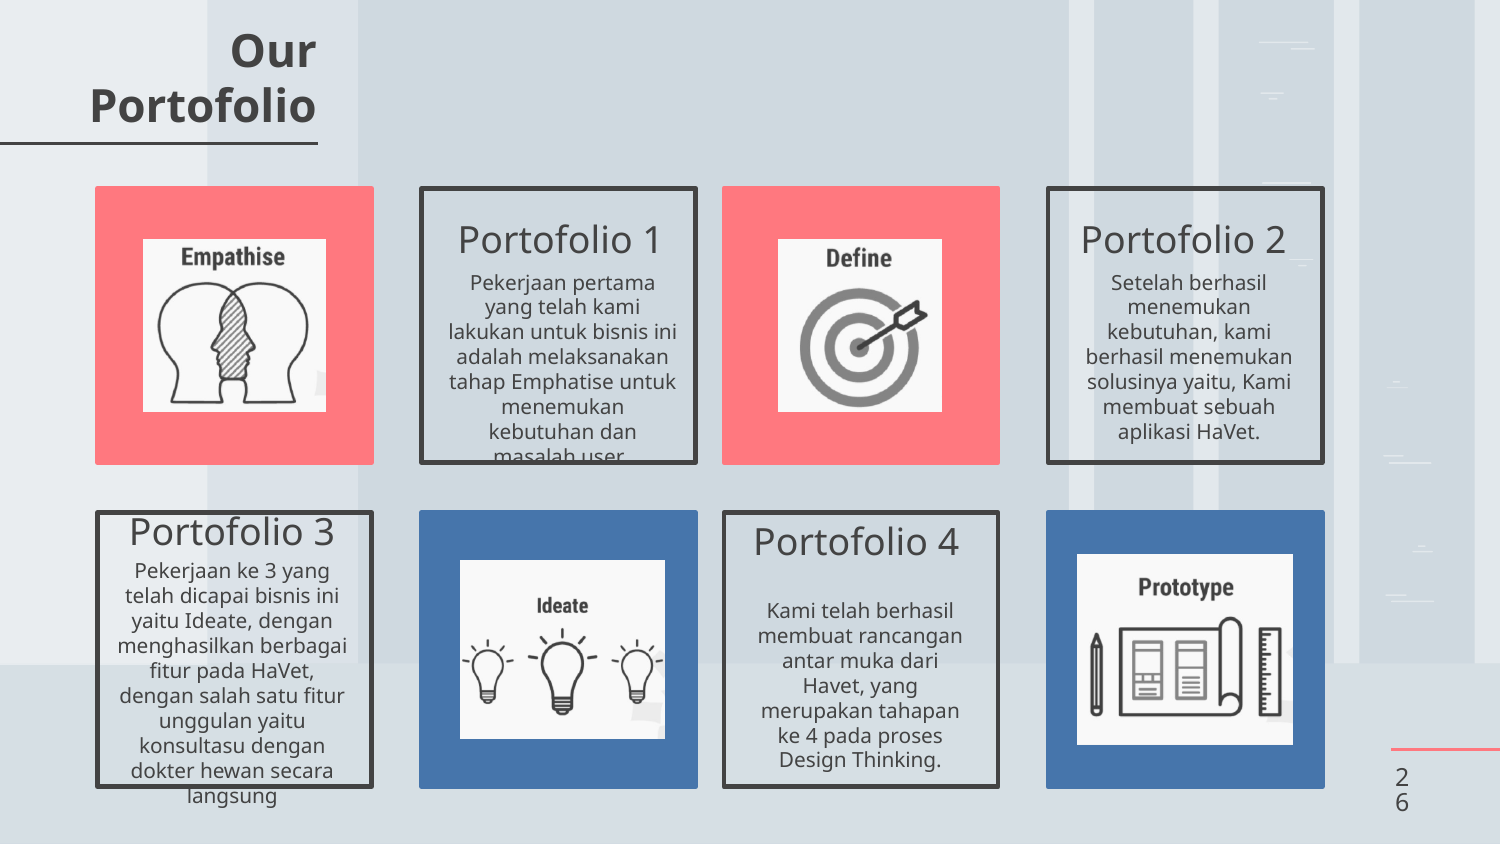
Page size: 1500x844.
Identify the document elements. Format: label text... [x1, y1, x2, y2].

text_box [97, 512, 372, 787]
title Our Portofolio [0, 99, 332, 148]
text_box [723, 188, 999, 463]
text_box Portofolio 4 [734, 502, 979, 568]
text_box Portofolio 3 [110, 492, 355, 542]
picture [460, 560, 665, 739]
text_box [97, 188, 372, 463]
text_box [723, 512, 999, 787]
picture [1077, 554, 1294, 745]
picture [142, 239, 326, 412]
text_box [421, 188, 696, 463]
text_box [1048, 512, 1323, 787]
text_box Kami telah berhasil membuat rancangan antar muka dari Havet, yang merupakan tahapan ke 4 pada proses Design Thinking. [738, 582, 983, 772]
text_box [1048, 188, 1323, 463]
text_box Pekerjaan ke 3 yang telah dicapai bisnis ini yaitu Ideate, dengan menghasilkan berbagai fitur pada HaVet, dengan salah satu fitur unggulan yaitu konsultasu dengan dokter hewan secara langsung [100, 542, 364, 772]
text_box Setelah berhasil menemukan kebutuhan, kami berhasil menemukan solusinya yaitu, Kami membuat sebuah aplikasi HaVet. [1057, 254, 1321, 444]
picture [778, 239, 943, 412]
text_box [421, 512, 696, 787]
text_box Portofolio 2 [1057, 200, 1310, 265]
text_box Pekerjaan pertama yang telah kami lakukan untuk bisnis ini adalah melaksanakan tahap Emphatise untuk menemukan kebutuhan dan masalah user. [431, 254, 695, 444]
slide_number ‹#› [1380, 745, 1432, 811]
text_box Portofolio 1 [438, 200, 684, 265]
